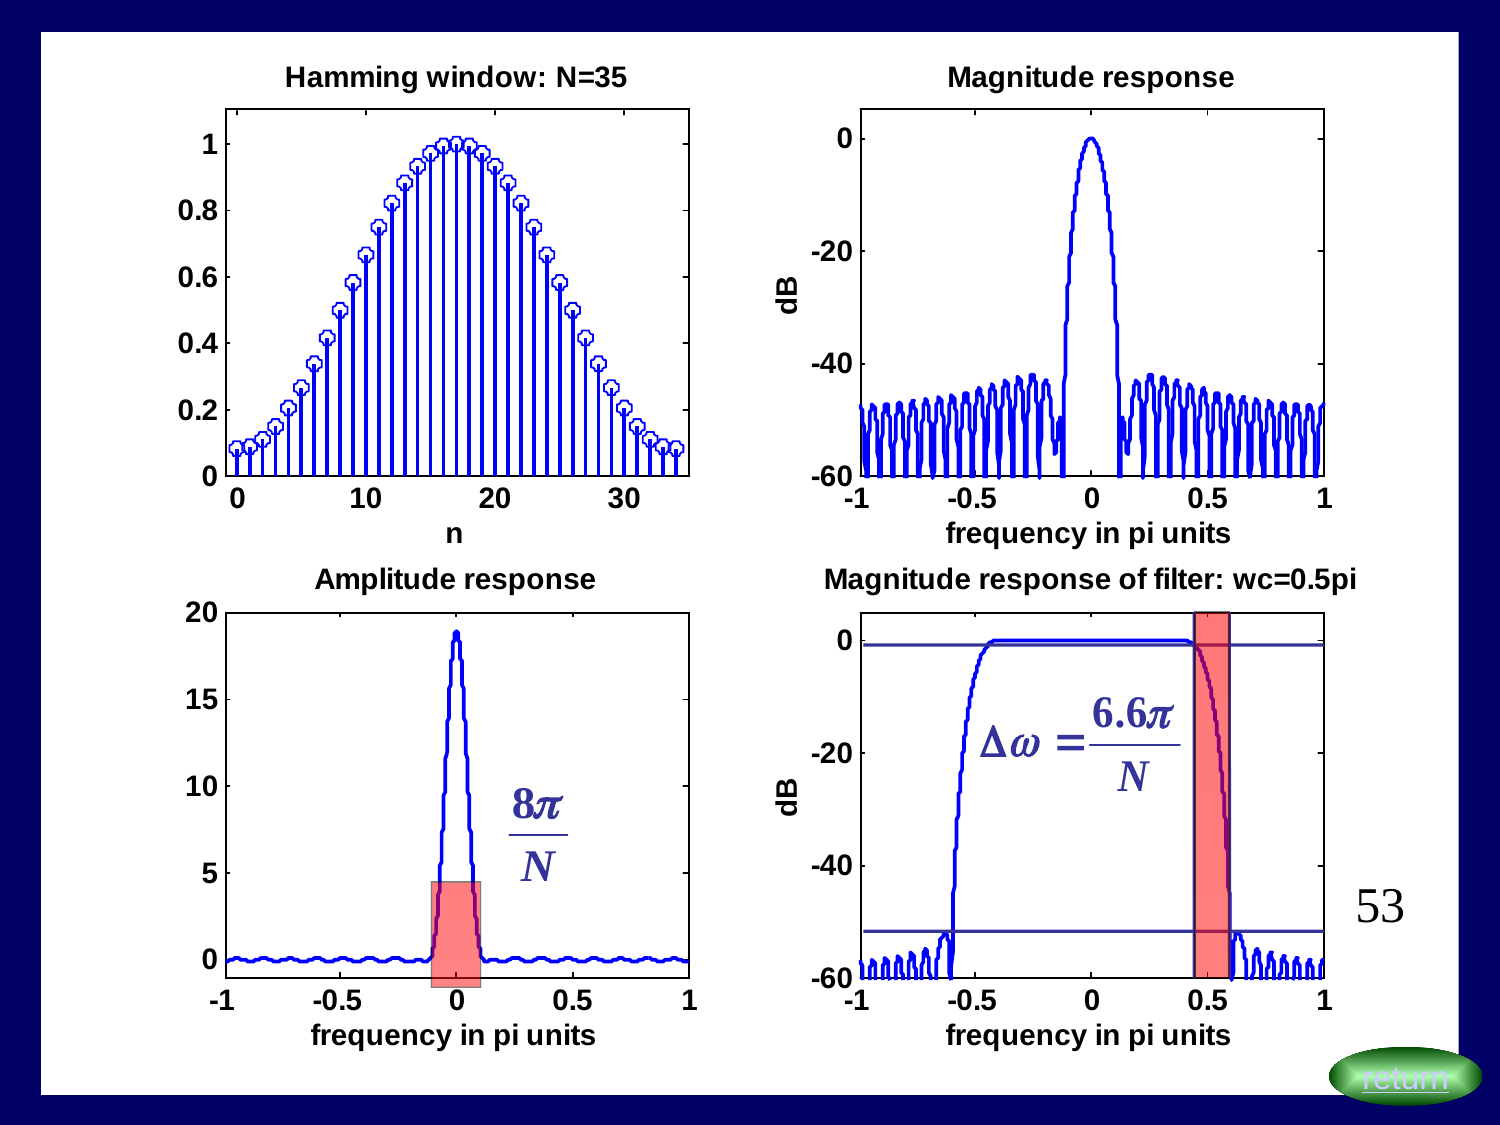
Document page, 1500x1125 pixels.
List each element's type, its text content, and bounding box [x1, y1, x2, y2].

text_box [501, 774, 576, 889]
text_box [1230, 644, 1324, 932]
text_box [863, 644, 1194, 932]
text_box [1194, 611, 1230, 979]
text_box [973, 684, 1187, 799]
text_box 53 [1459, 865, 1465, 941]
text_box return [1346, 1055, 1483, 1106]
picture [41, 31, 1459, 1095]
